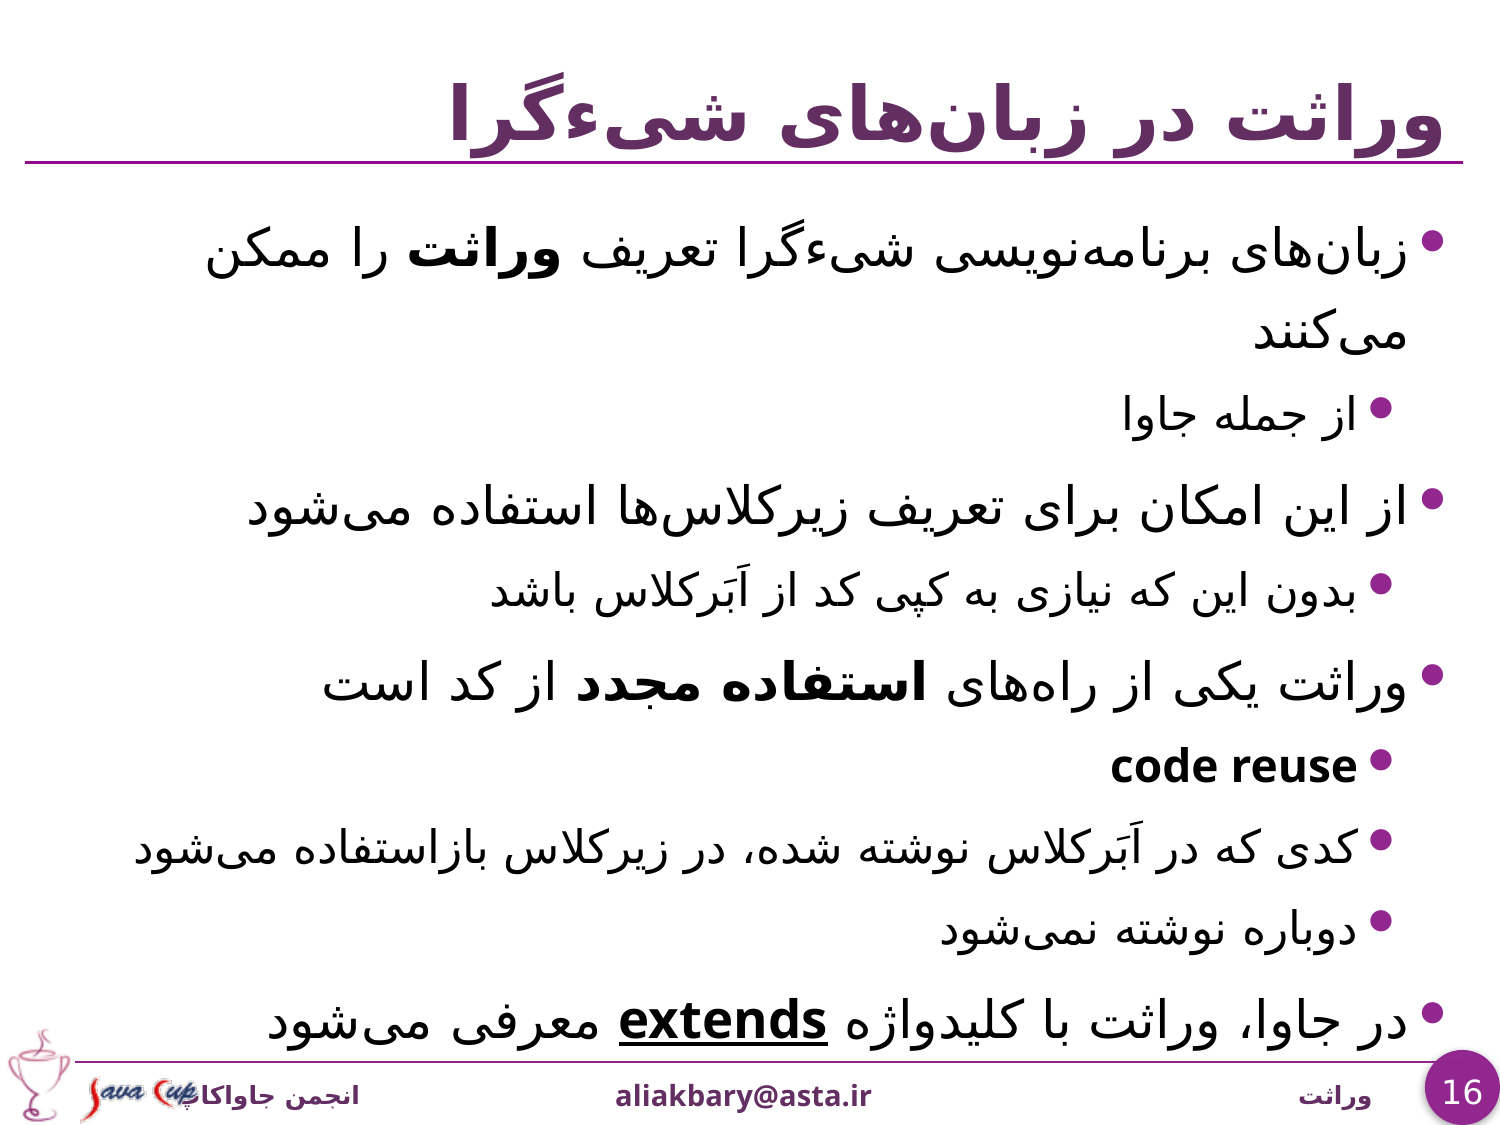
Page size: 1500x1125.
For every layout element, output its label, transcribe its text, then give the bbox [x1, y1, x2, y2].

title وراثت در زبان‌های شیءگرا [24, 37, 1463, 163]
picture [6, 1028, 75, 1125]
picture [79, 1076, 200, 1125]
list زبان‌های برنامه‌نویسی شیءگرا تعریف وراثت را ممکن می‌کنند از جمله جاوا از این امکان برای تعریف زیرکلاس‌ها استفاده می‌شود بدون این که نیازی به کپی کد از اَبَرکلاس باشد وراثت یکی از راه‌های استفاده مجدد از کد است code reuse کدی که در اَبَرکلاس نوشته شده، در زیرکلاس بازاستفاده می‌شود دوباره نوشته نمی‌شود در جاوا، وراثت با کلیدواژه extends معرفی می‌شود [24, 187, 1463, 1063]
